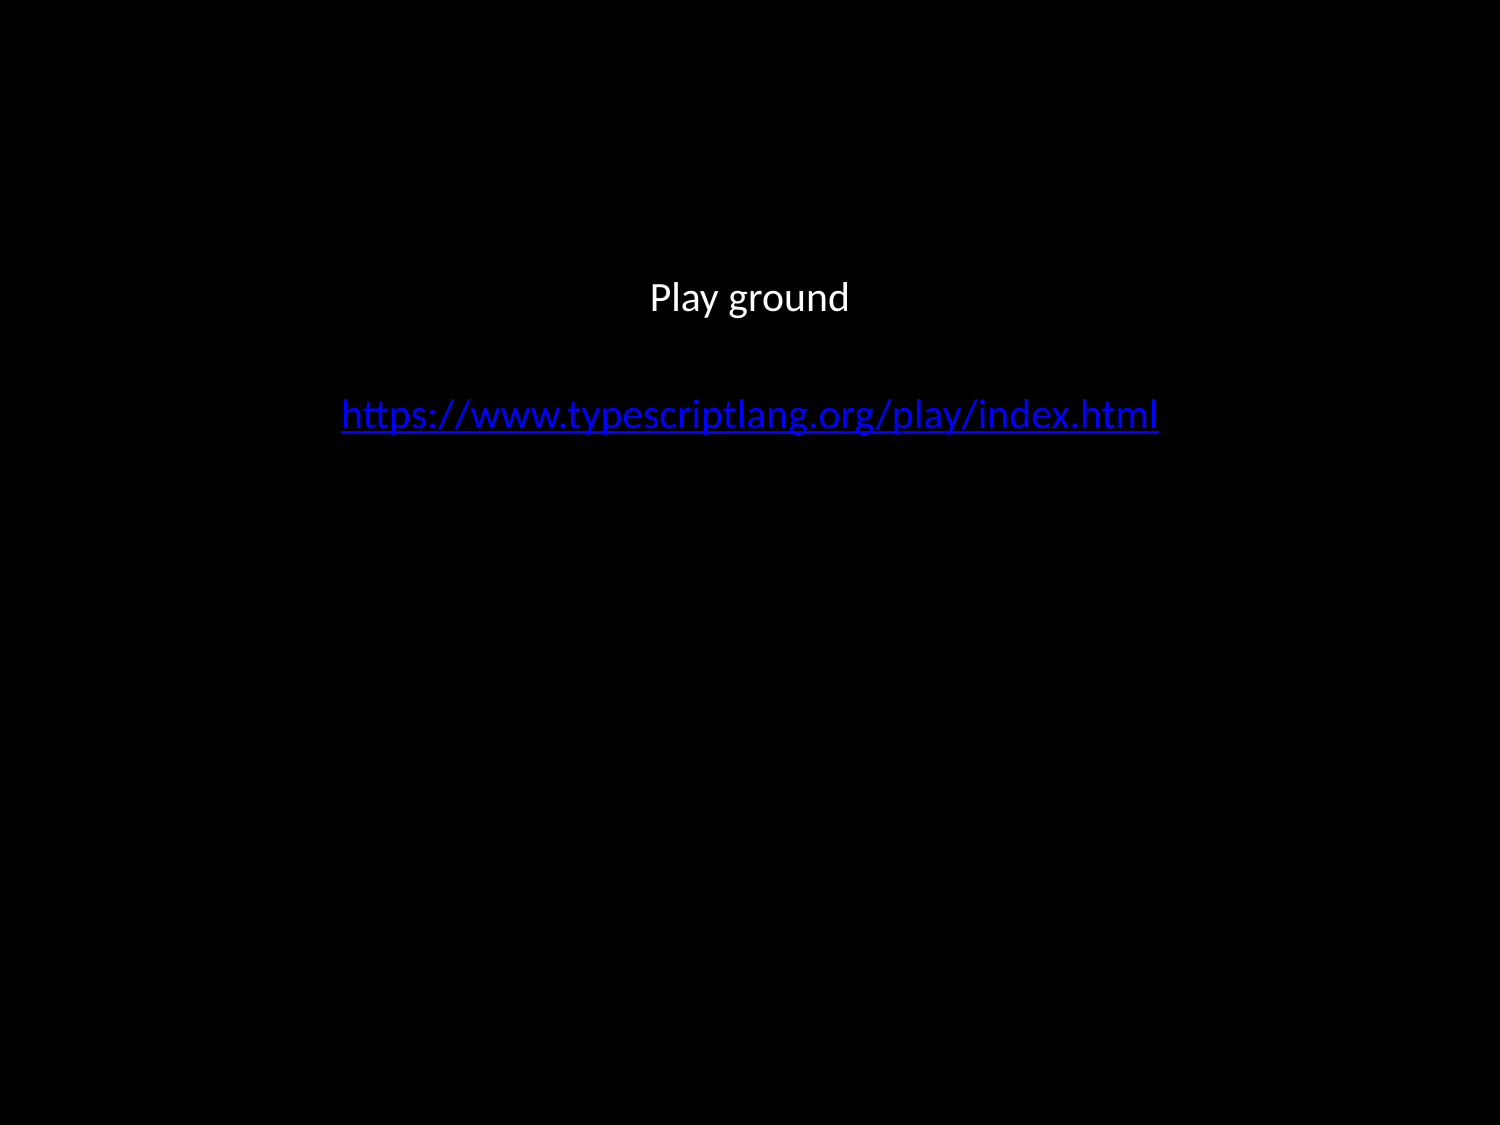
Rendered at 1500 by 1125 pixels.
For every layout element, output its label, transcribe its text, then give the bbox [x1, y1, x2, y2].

list Play ground https://www.typescriptlang.org/play/index.html [75, 262, 1425, 1005]
